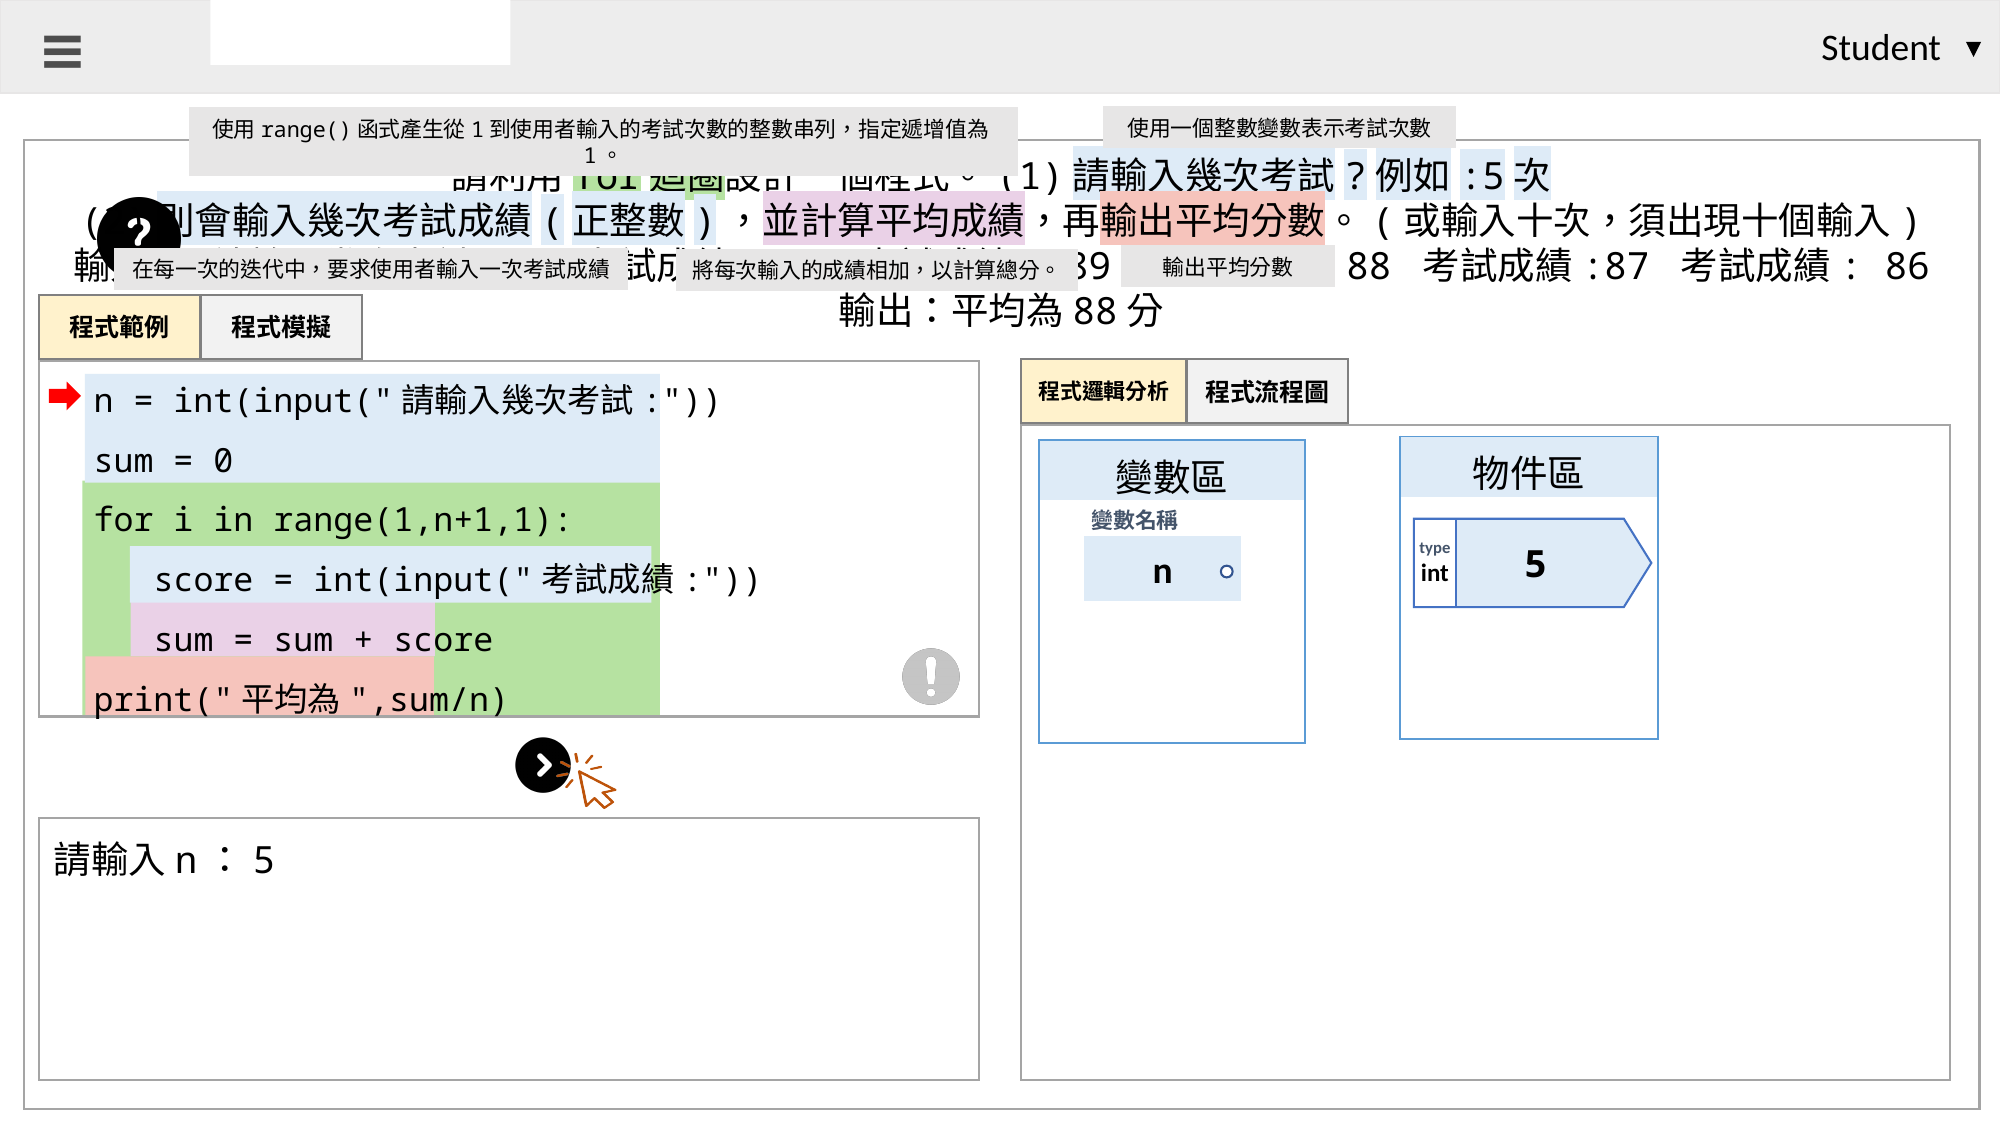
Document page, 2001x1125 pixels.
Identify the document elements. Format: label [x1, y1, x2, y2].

text_box [0, 0, 2000, 94]
picture [899, 645, 963, 708]
table_header [1040, 441, 1304, 500]
table_cell [1401, 497, 1657, 738]
table_cell [1040, 500, 1304, 742]
table_header [1401, 437, 1657, 497]
text_box [23, 106, 1981, 1110]
picture [508, 730, 623, 812]
picture [97, 197, 181, 280]
